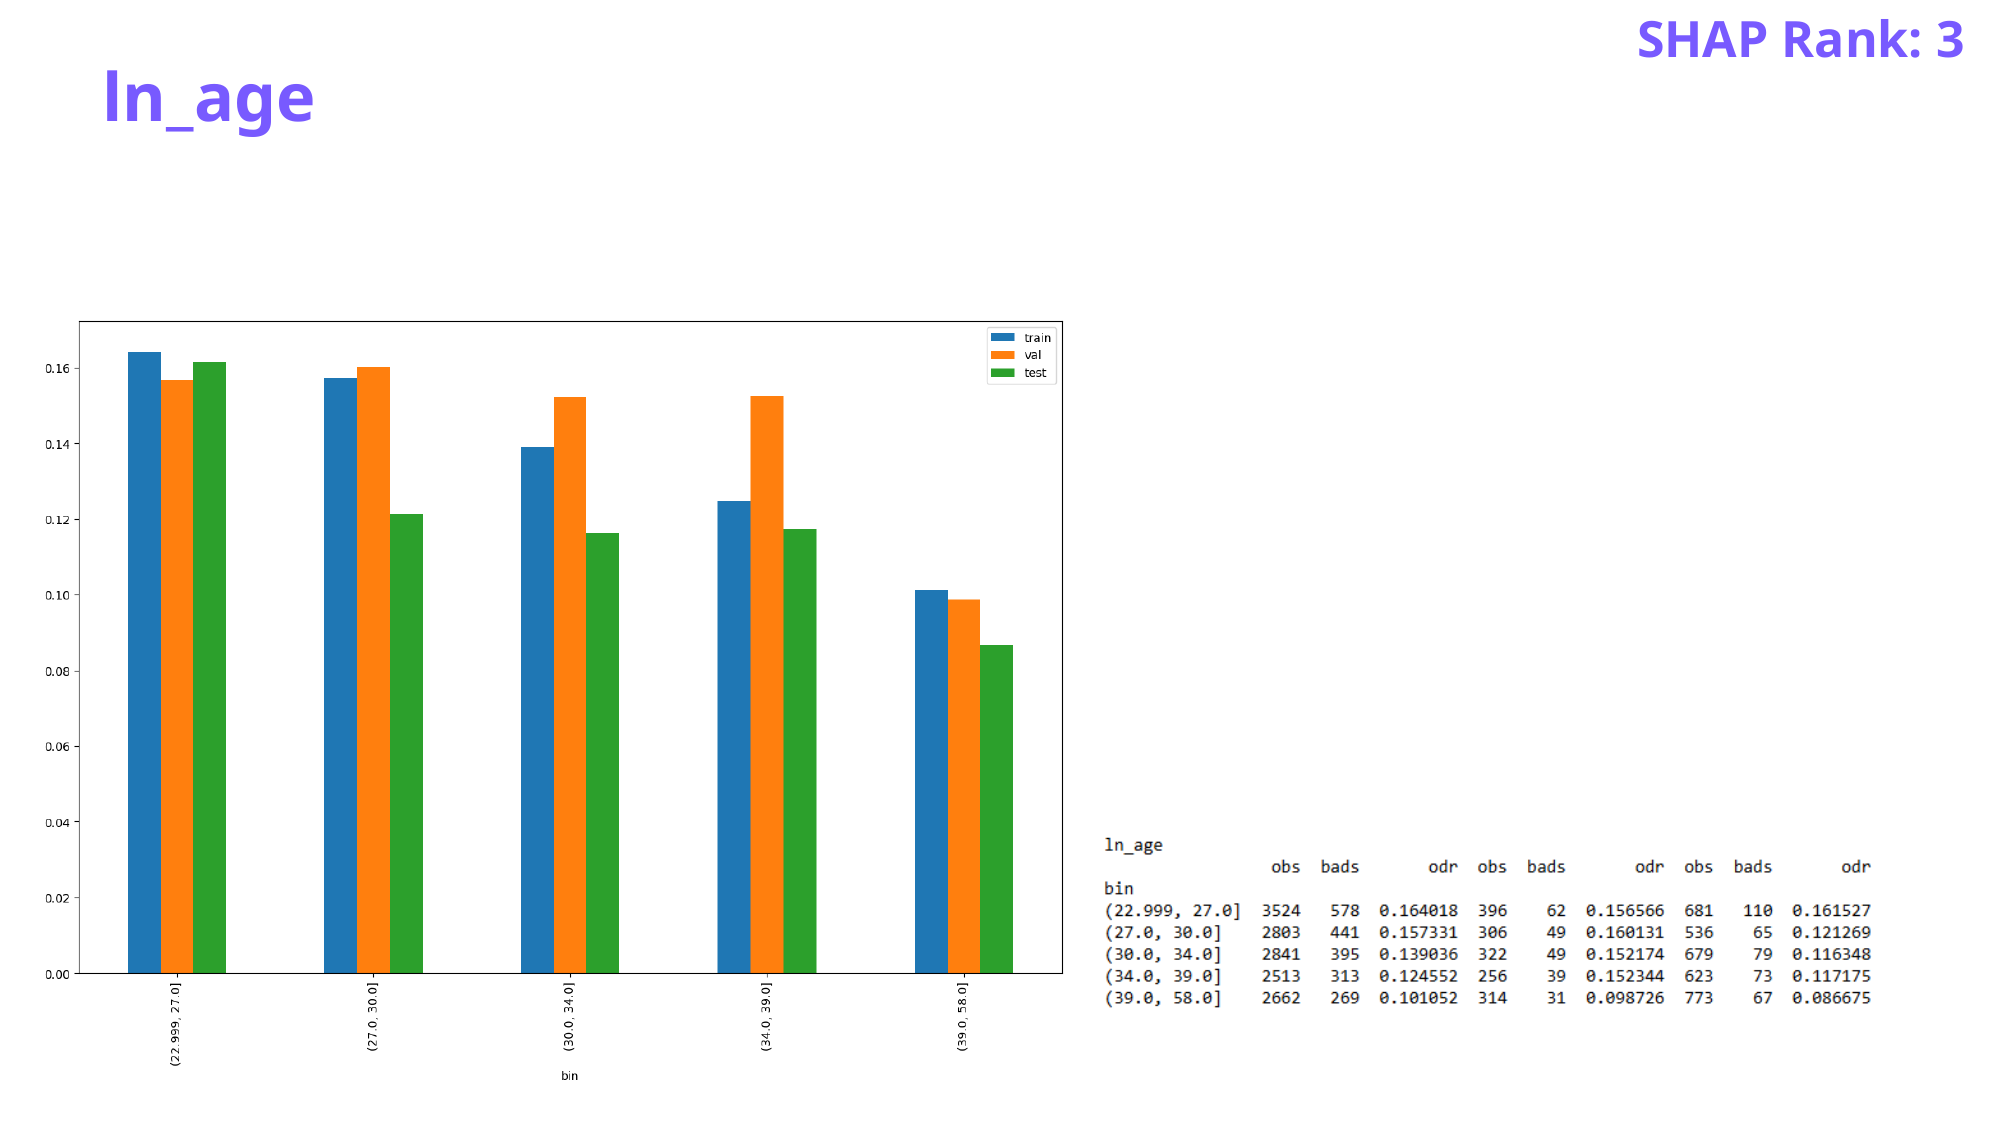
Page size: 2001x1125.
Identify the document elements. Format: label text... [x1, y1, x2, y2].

picture [35, 313, 1071, 1091]
text_box SHAP Rank: 3 [1622, 0, 2000, 75]
picture [1094, 828, 1878, 1010]
text_box ln_age [102, 54, 334, 136]
